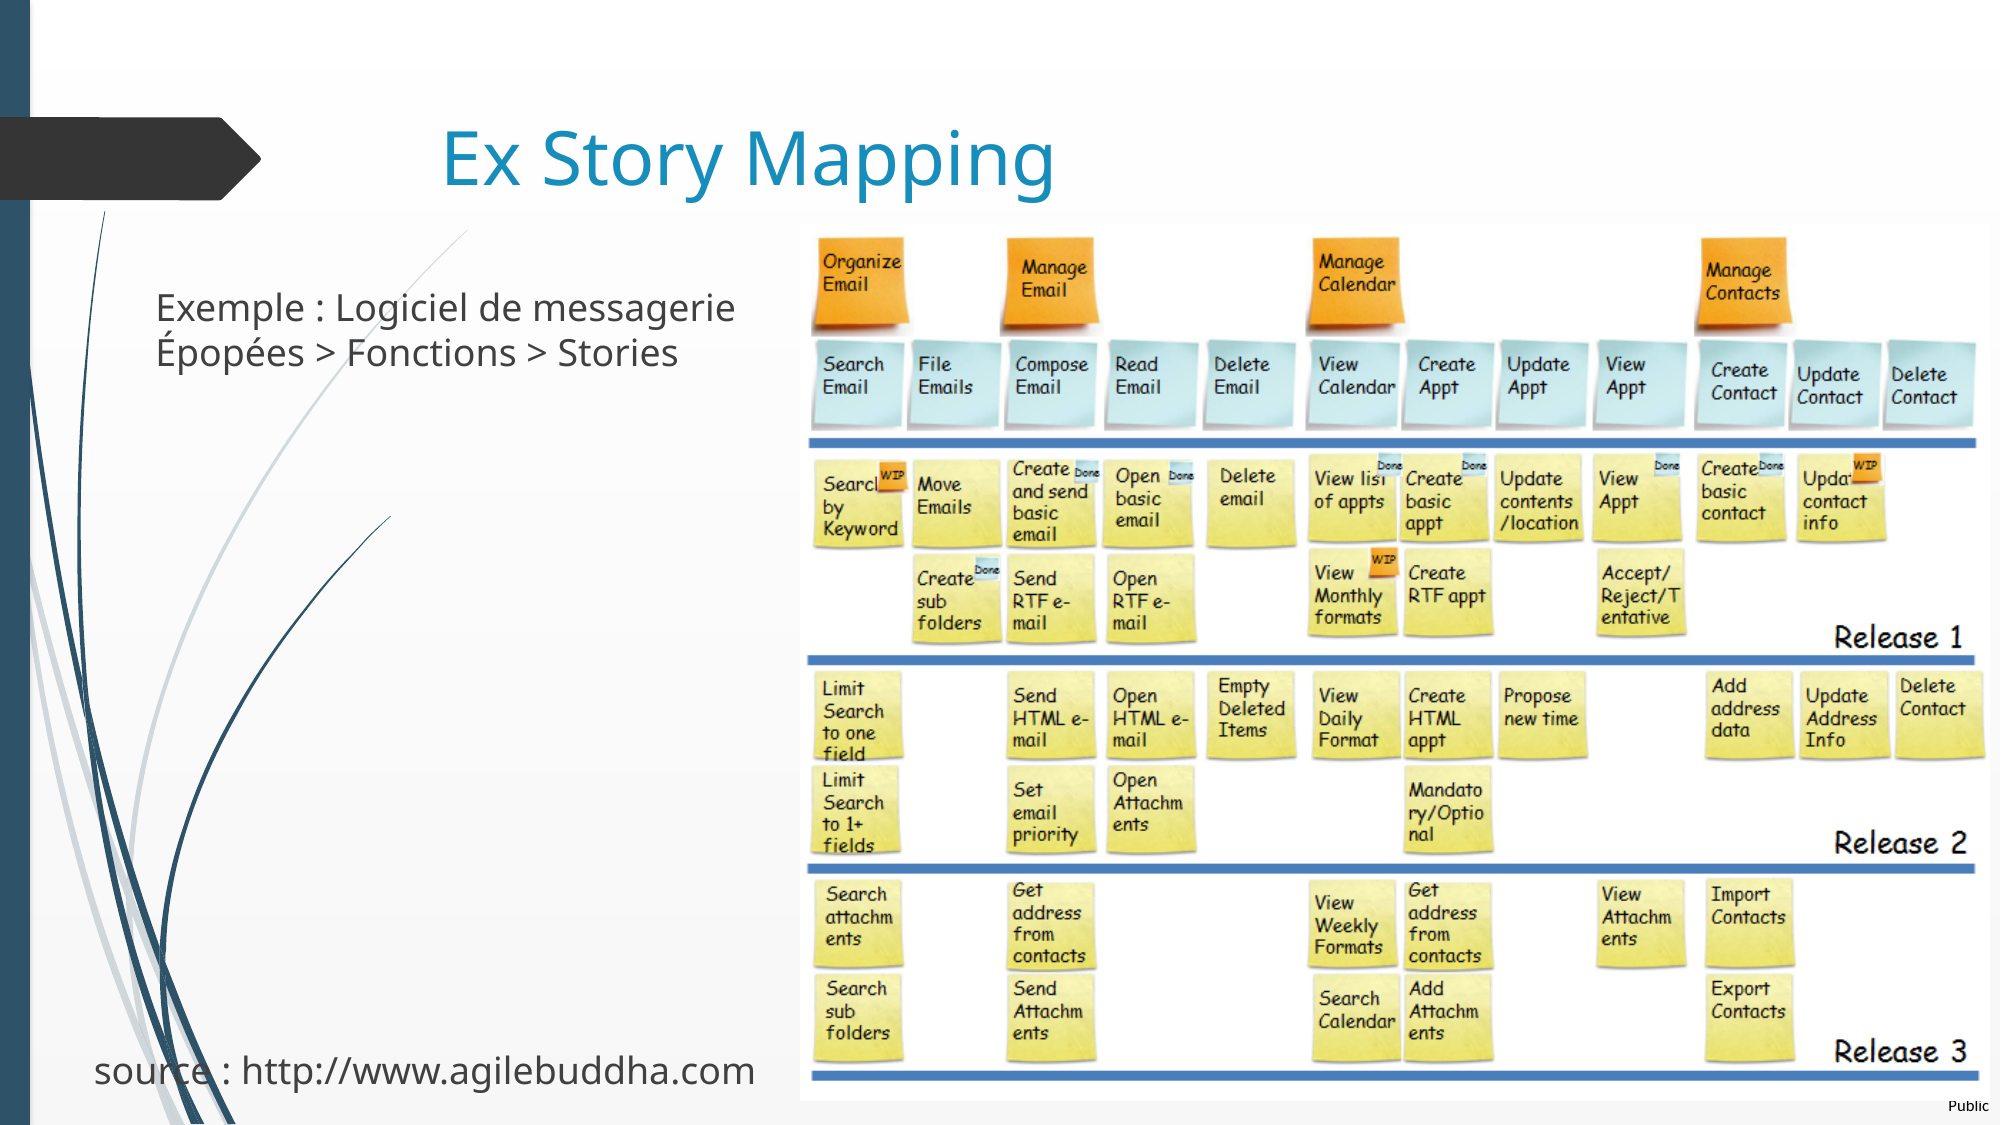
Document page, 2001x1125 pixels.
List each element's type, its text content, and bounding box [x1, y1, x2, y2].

text_box source : http://www.agilebuddha.com [79, 1039, 772, 1100]
title Ex Story Mapping [425, 102, 1888, 276]
text_box Exemple : Logiciel de messagerie Épopées > Fonctions > Stories [140, 276, 795, 382]
picture [800, 224, 1990, 1101]
